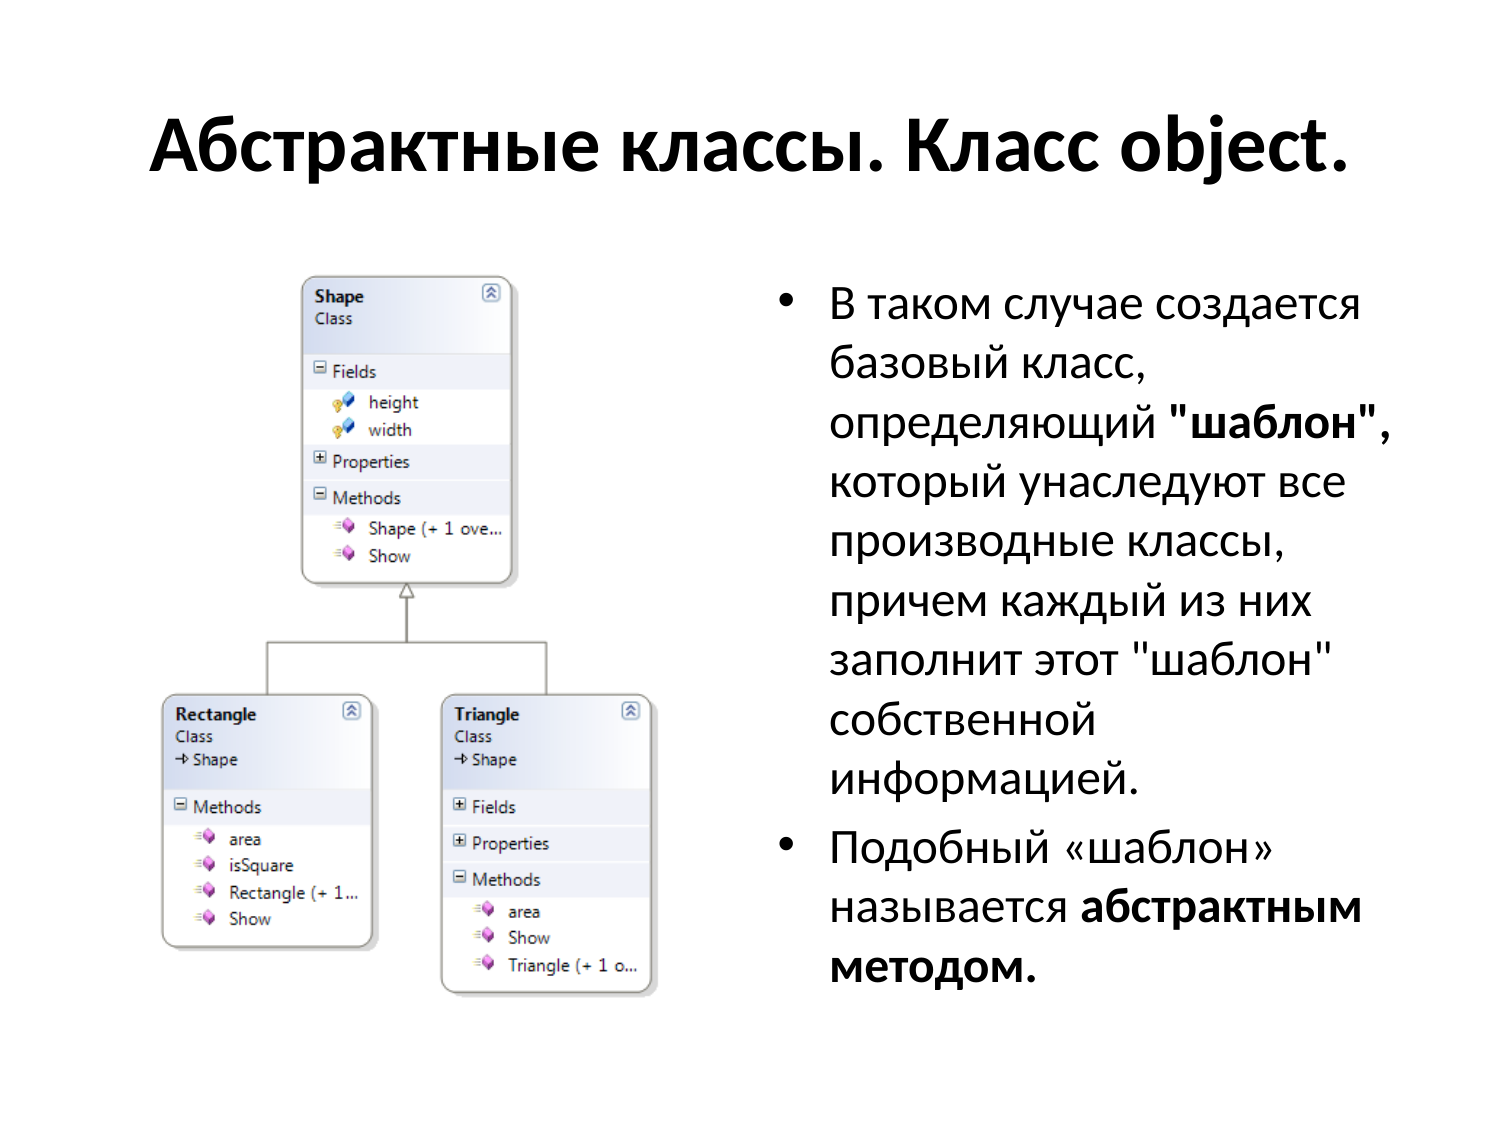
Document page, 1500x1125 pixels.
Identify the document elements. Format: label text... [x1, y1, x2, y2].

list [148, 262, 664, 1006]
title Абстрактные классы. Класс object. [75, 45, 1425, 233]
list В таком случае создается базовый класс, определяющий "шаблон", который унаследуют все производные классы, причем каждый из них заполнит этот "шаблон" собственной информацией. Подобный «шаблон» называется абстрактным методом. [762, 262, 1425, 1005]
